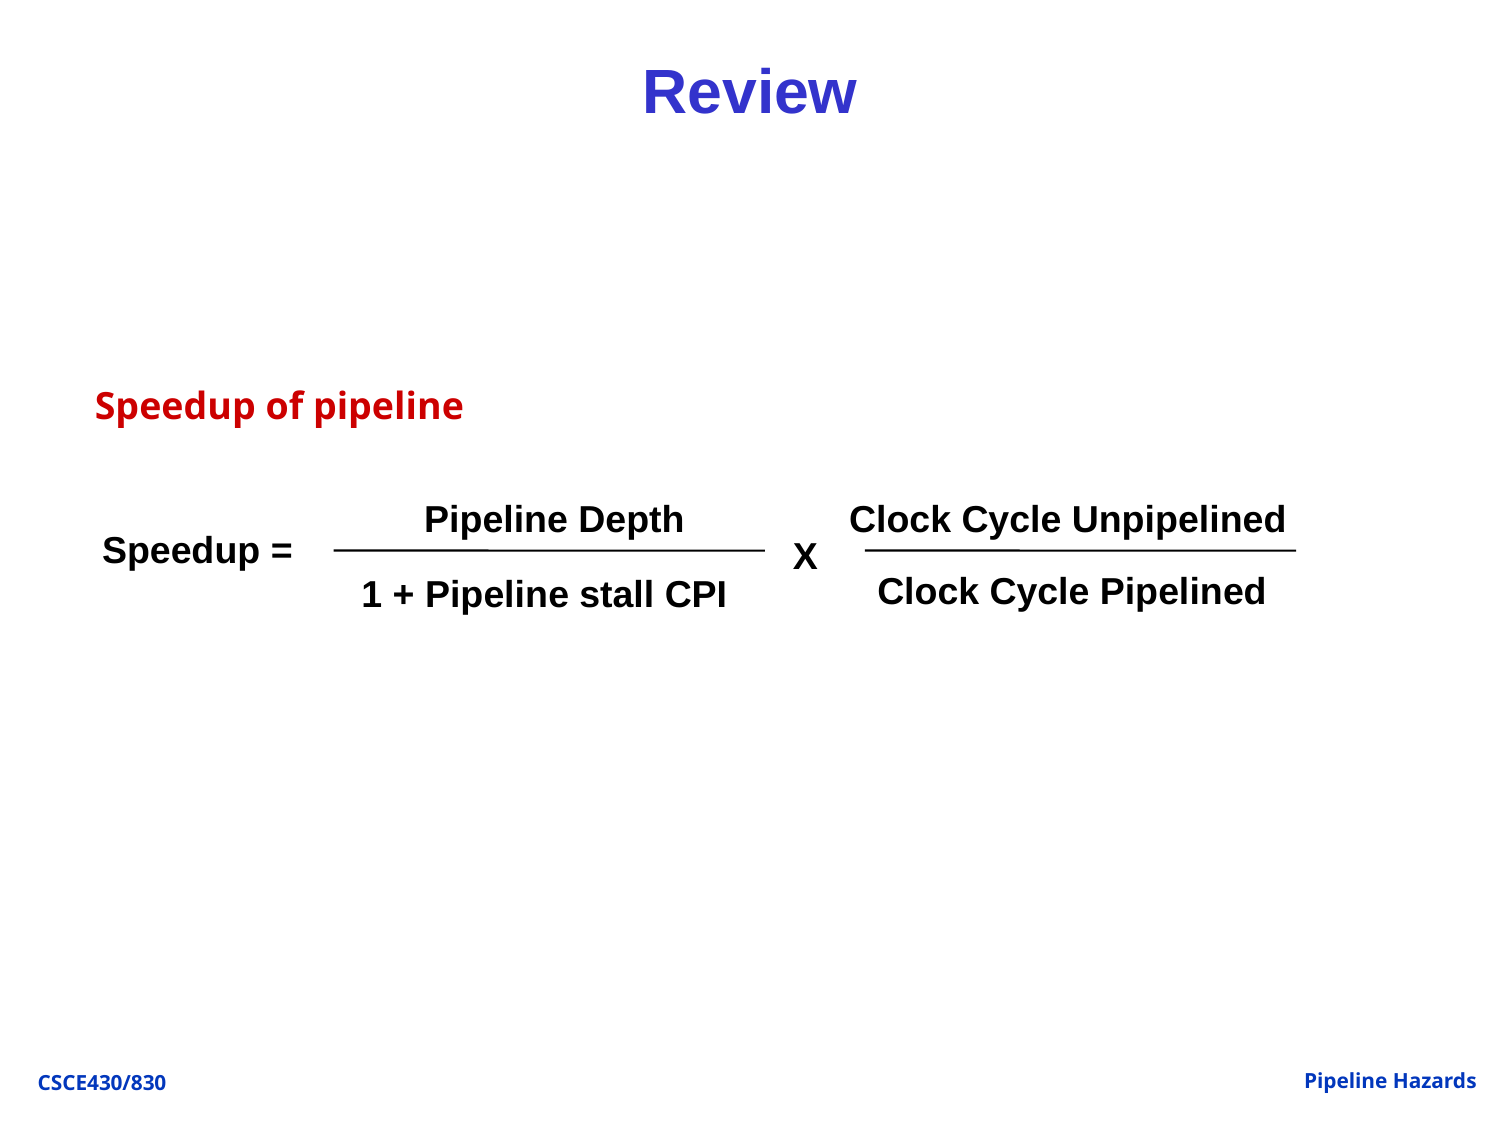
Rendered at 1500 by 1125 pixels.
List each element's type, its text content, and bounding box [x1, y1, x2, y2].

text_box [87, 487, 1302, 623]
title Review [162, 0, 1338, 188]
text_box Speedup of pipeline [79, 374, 480, 435]
